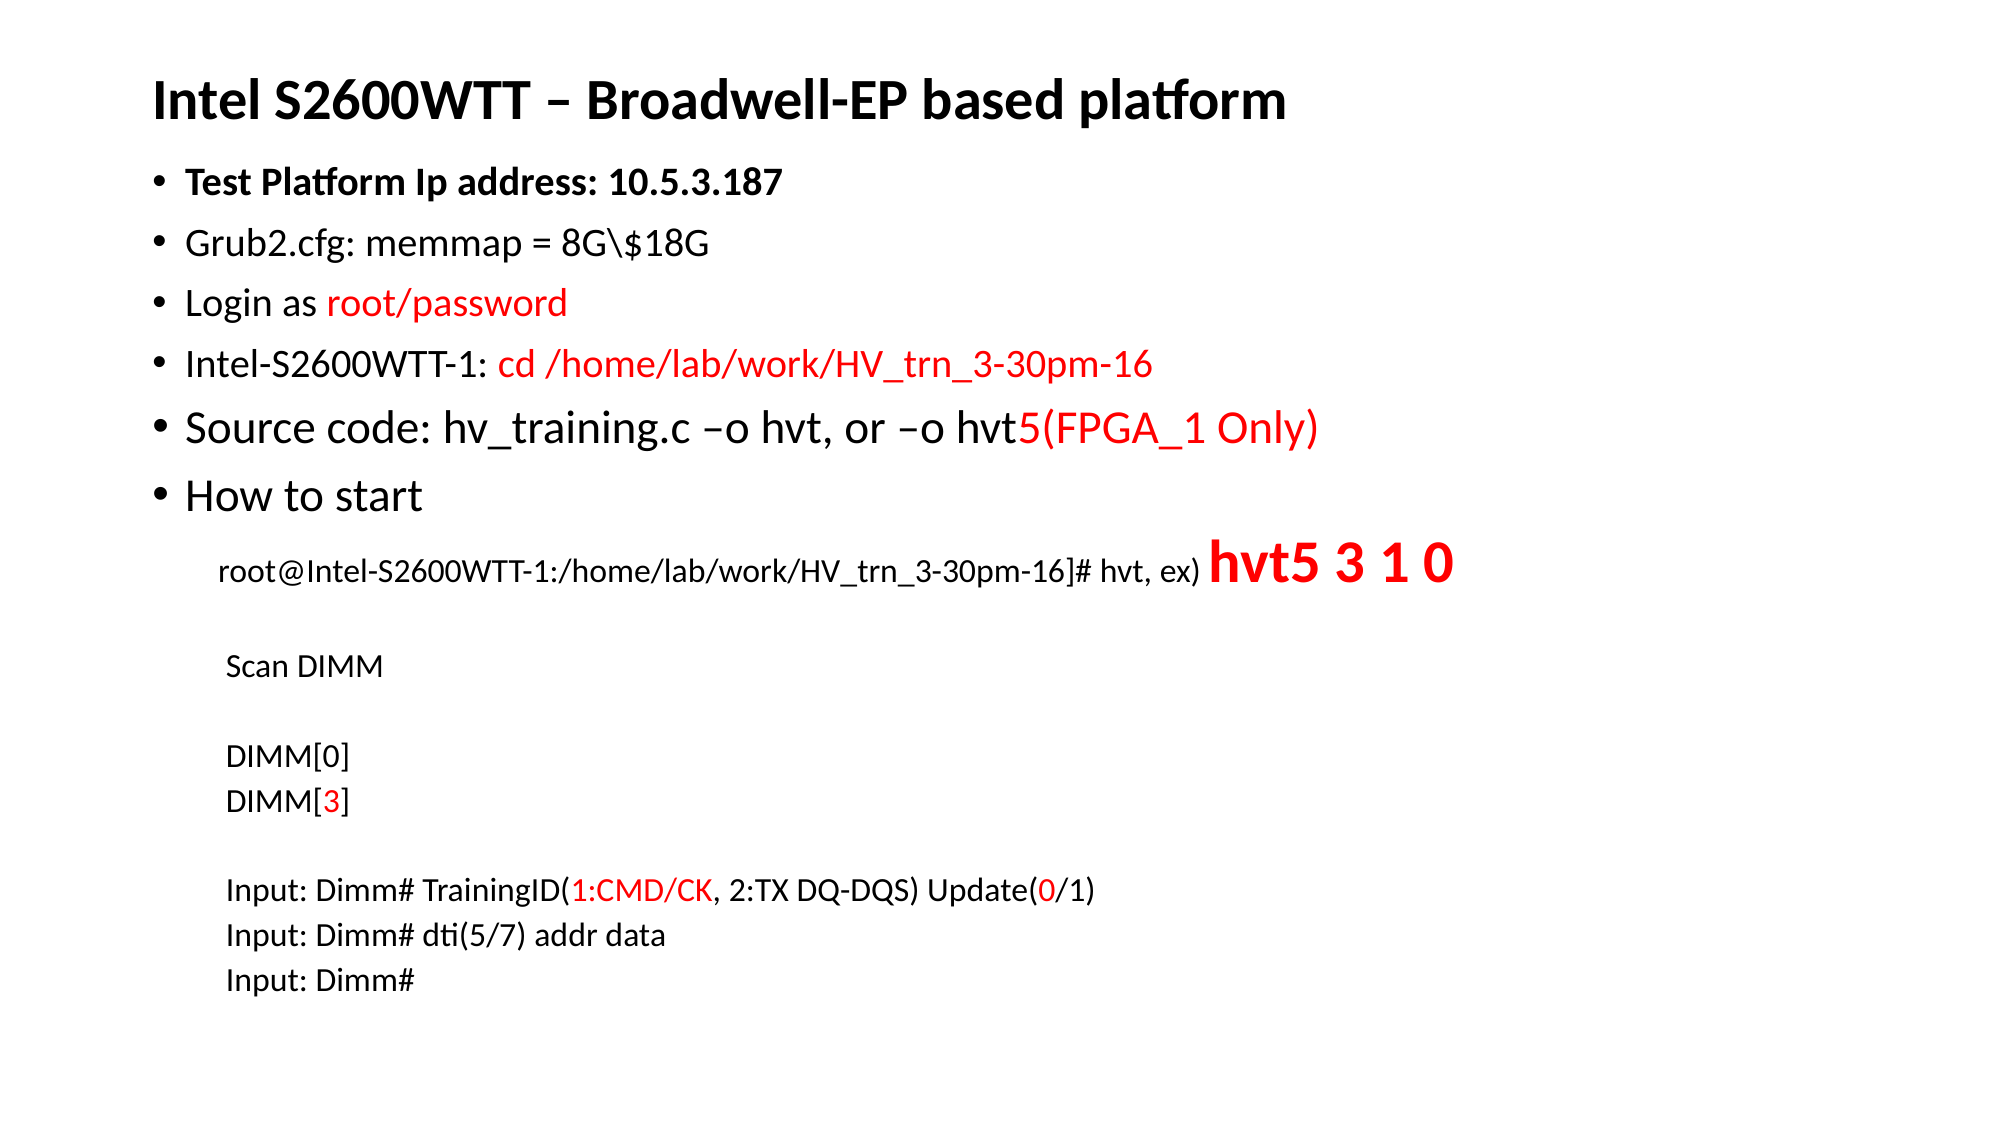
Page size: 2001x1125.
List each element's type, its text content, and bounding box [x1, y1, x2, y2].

title Intel S2600WTT – Broadwell-EP based platform [137, 59, 1863, 142]
list Test Platform Ip address: 10.5.3.187 Grub2.cfg: memmap = 8G\$18G Login as root/password Intel-S2600WTT-1: cd /home/lab/work/HV_trn_3-30pm-16 Source code: hv_training.c –o hvt, or –o hvt5(FPGA_1 Only) How to start root@Intel-S2600WTT-1:/home/lab/work/HV_trn_3-30pm-16]# hvt, ex) hvt5 3 1 0 Scan DIMM DIMM[0] DIMM[3] Input: Dimm# TrainingID(1:CMD/CK, 2:TX DQ-DQS) Update(0/1) Input: Dimm# dti(5/7) addr data Input: Dimm# [137, 153, 1863, 1014]
